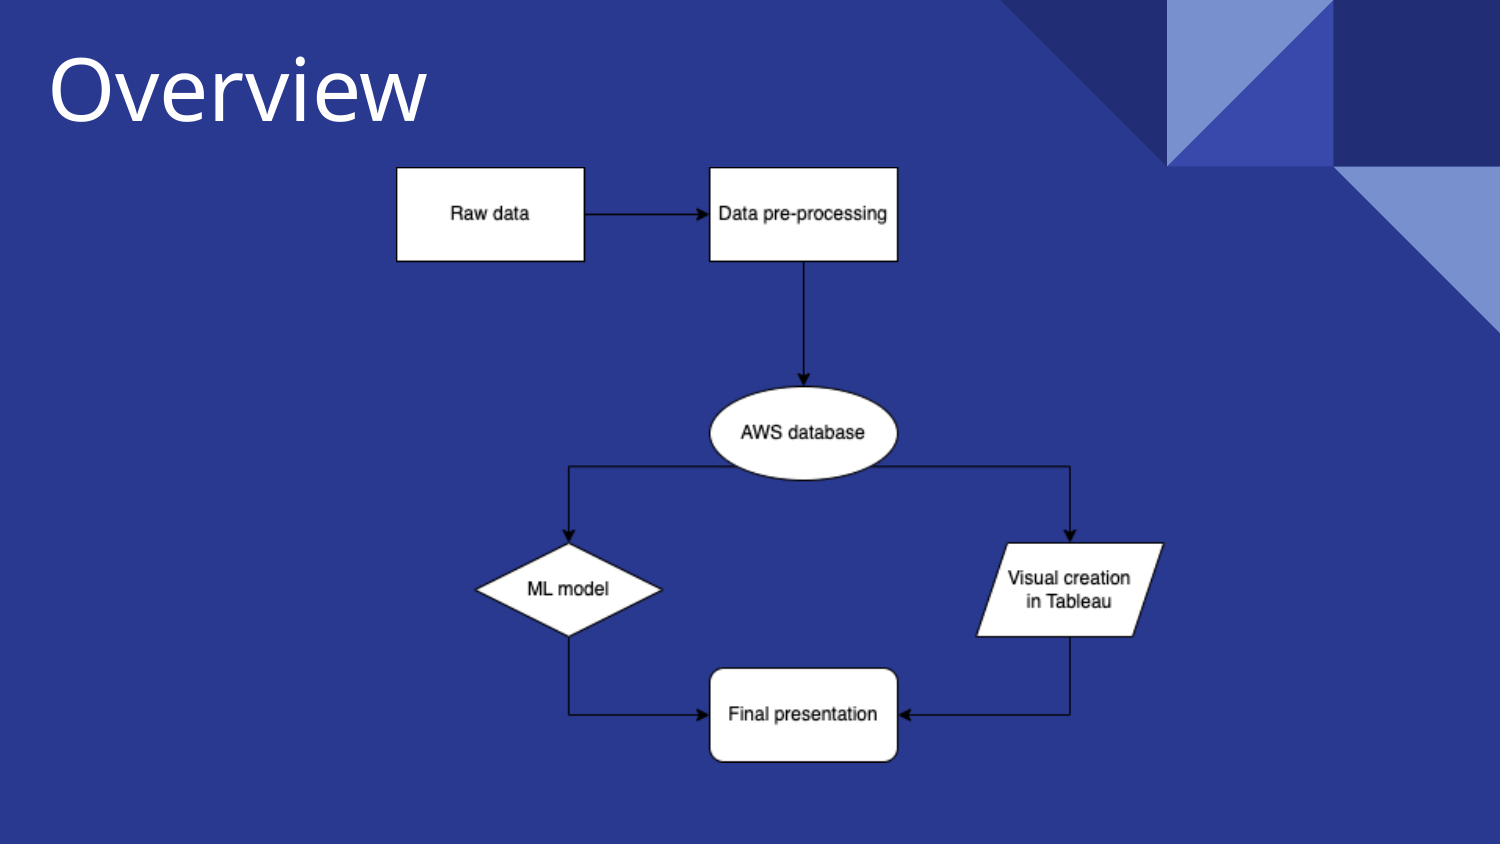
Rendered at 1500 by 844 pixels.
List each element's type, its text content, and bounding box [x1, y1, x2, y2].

title Overview [32, 17, 1381, 156]
picture [396, 166, 1165, 763]
